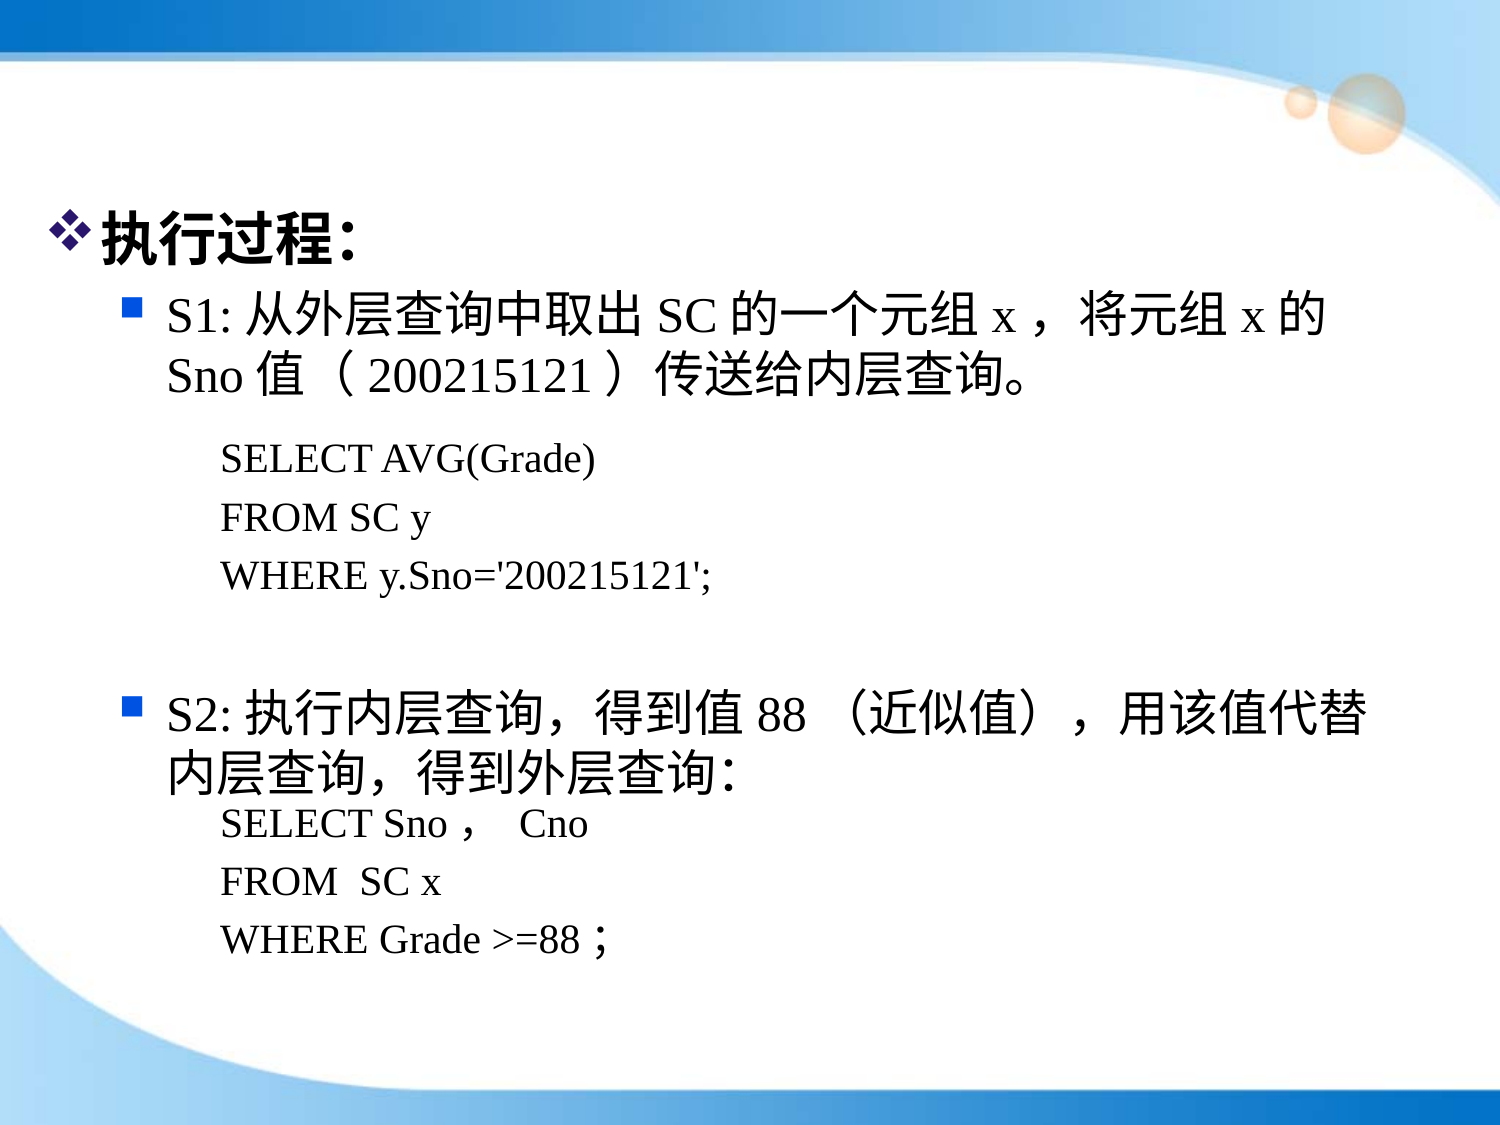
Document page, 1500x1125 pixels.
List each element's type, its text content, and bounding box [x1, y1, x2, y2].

list 执行过程： S1:从外层查询中取出SC的一个元组x，将元组x的Sno值（200215121）传送给内层查询。 S2:执行内层查询，得到值88（近似值），用该值代替内层查询，得到外层查询： [28, 194, 1422, 938]
picture [0, 0, 1500, 1125]
text_box SELECT AVG(Grade) FROM SC y WHERE y.Sno='200215121'; [205, 415, 1330, 606]
text_box SELECT Sno， Cno FROM SC x WHERE Grade >=88； [205, 779, 1330, 970]
